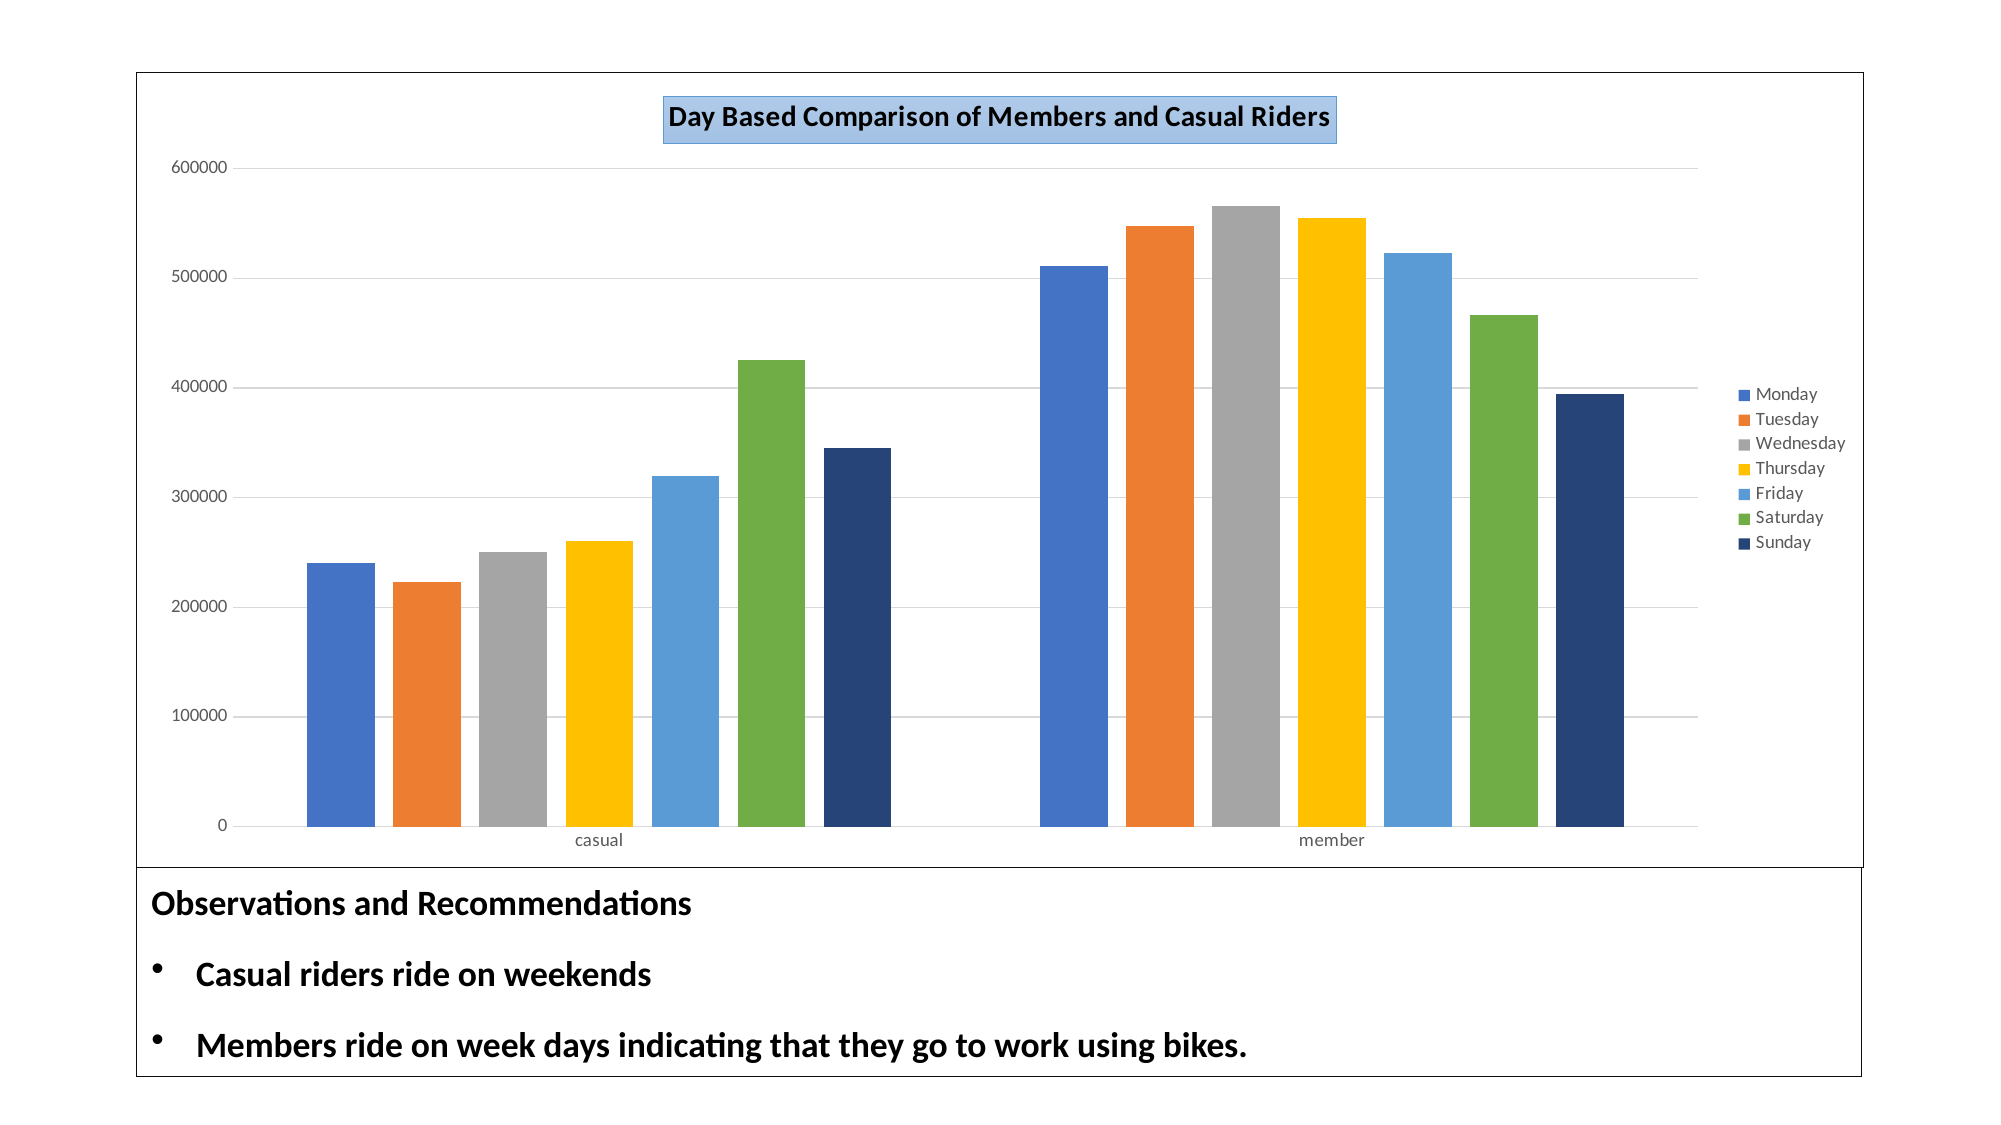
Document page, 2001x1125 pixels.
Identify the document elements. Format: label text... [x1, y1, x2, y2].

chart [136, 72, 1864, 868]
list Observations and Recommendations Casual riders ride on weekends Members ride on week days indicating that they go to work using bikes. [136, 868, 1862, 1077]
